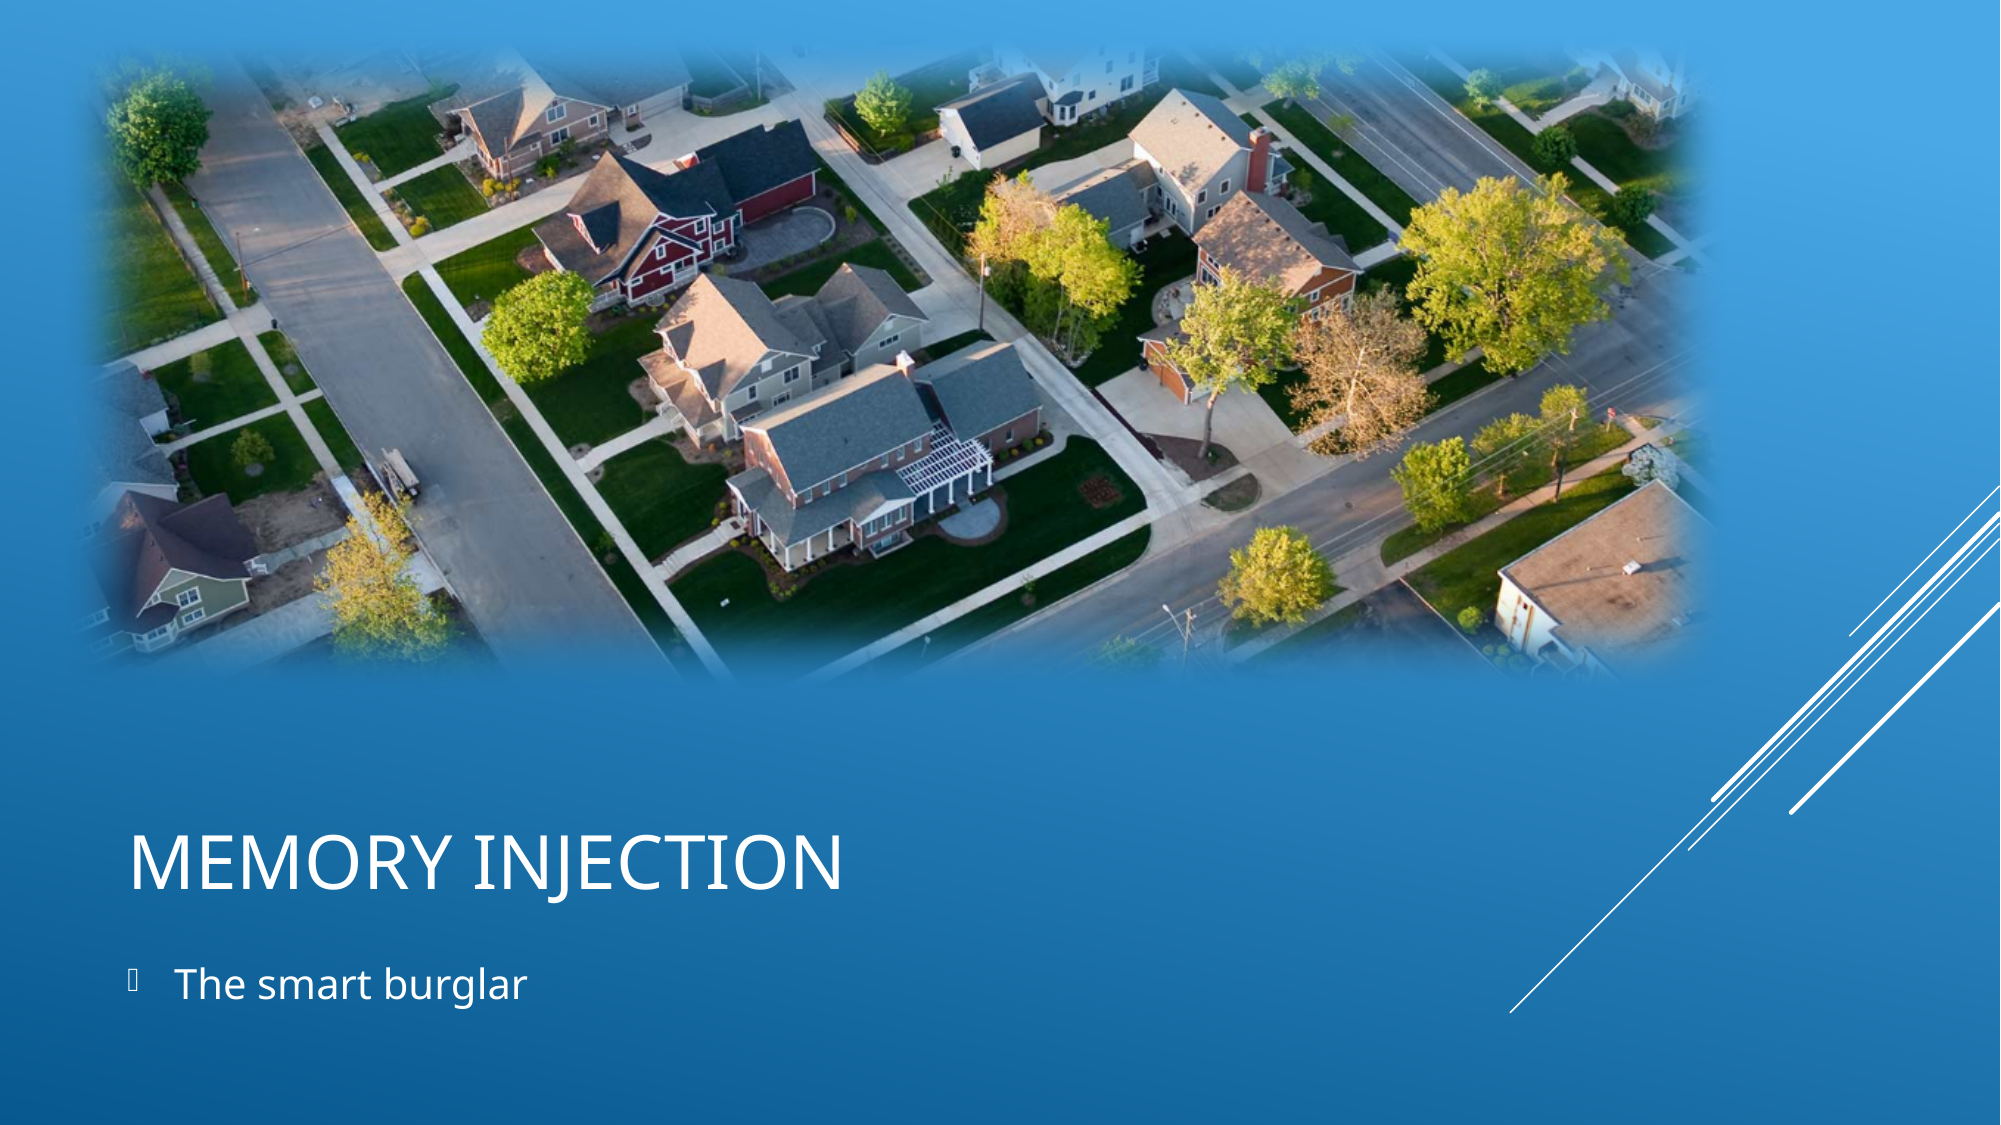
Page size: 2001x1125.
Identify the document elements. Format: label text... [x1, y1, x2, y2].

picture [65, 37, 1726, 691]
title Memory Injection [112, 736, 1513, 911]
list The smart burglar [112, 911, 1513, 1055]
